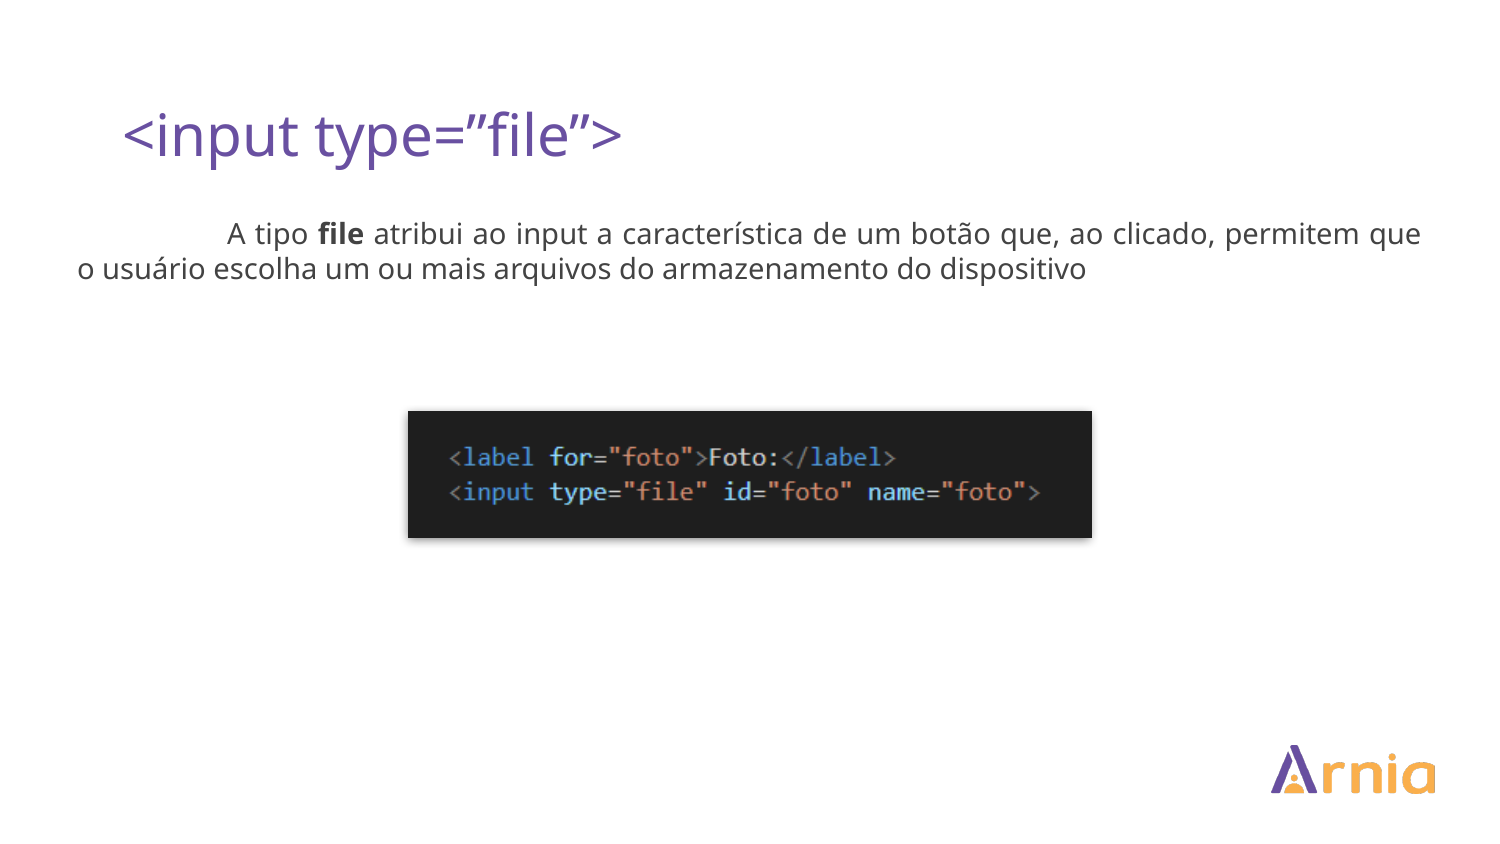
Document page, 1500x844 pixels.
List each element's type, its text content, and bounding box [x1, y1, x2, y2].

text_box <input type=”file”> [107, 83, 1272, 184]
picture [408, 411, 1092, 539]
text_box A tipo file atribui ao input a característica de um botão que, ao clicado, permitem que o usuário escolha um ou mais arquivos do armazenamento do dispositivo [62, 200, 1438, 301]
picture [1271, 745, 1435, 794]
